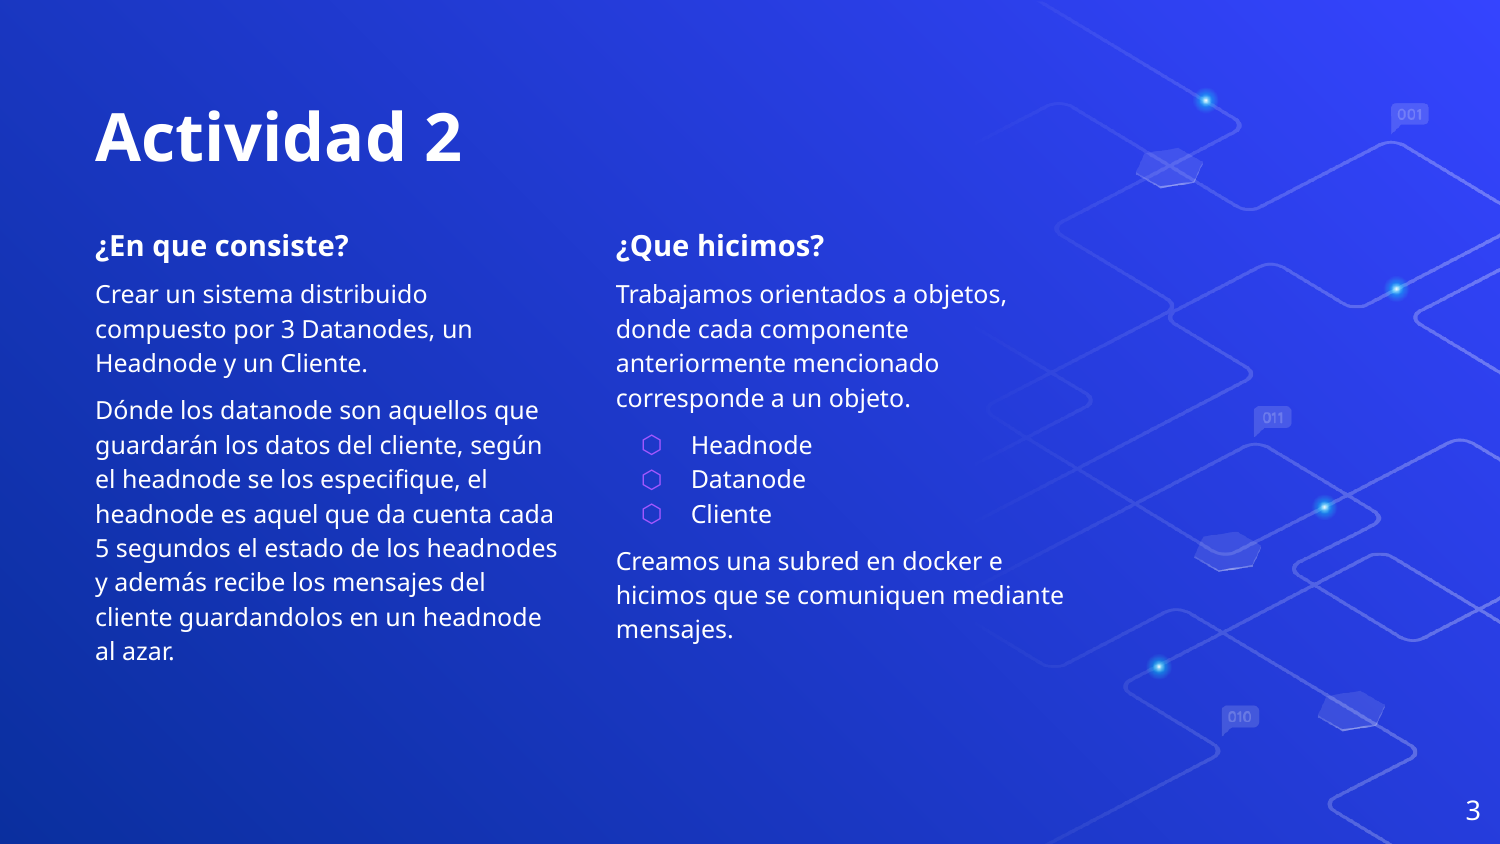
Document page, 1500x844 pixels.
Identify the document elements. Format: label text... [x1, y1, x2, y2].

list ¿En que consiste? Crear un sistema distribuido compuesto por 3 Datanodes, un Headnode y un Cliente. Dónde los datanode son aquellos que guardarán los datos del cliente, según el headnode se los especifique, el headnode es aquel que da cuenta cada 5 segundos el estado de los headnodes y además recibe los mensajes del cliente guardandolos en un headnode al azar. [95, 221, 562, 740]
slide_number ‹#› [1391, 779, 1482, 844]
list ¿Que hicimos? Trabajamos orientados a objetos, donde cada componente anteriormente mencionado corresponde a un objeto. Headnode Datanode Cliente Creamos una subred en docker e hicimos que se comuniquen mediante mensajes. [615, 221, 1082, 740]
title Actividad 2 [95, 33, 1082, 175]
picture [0, 0, 1500, 844]
